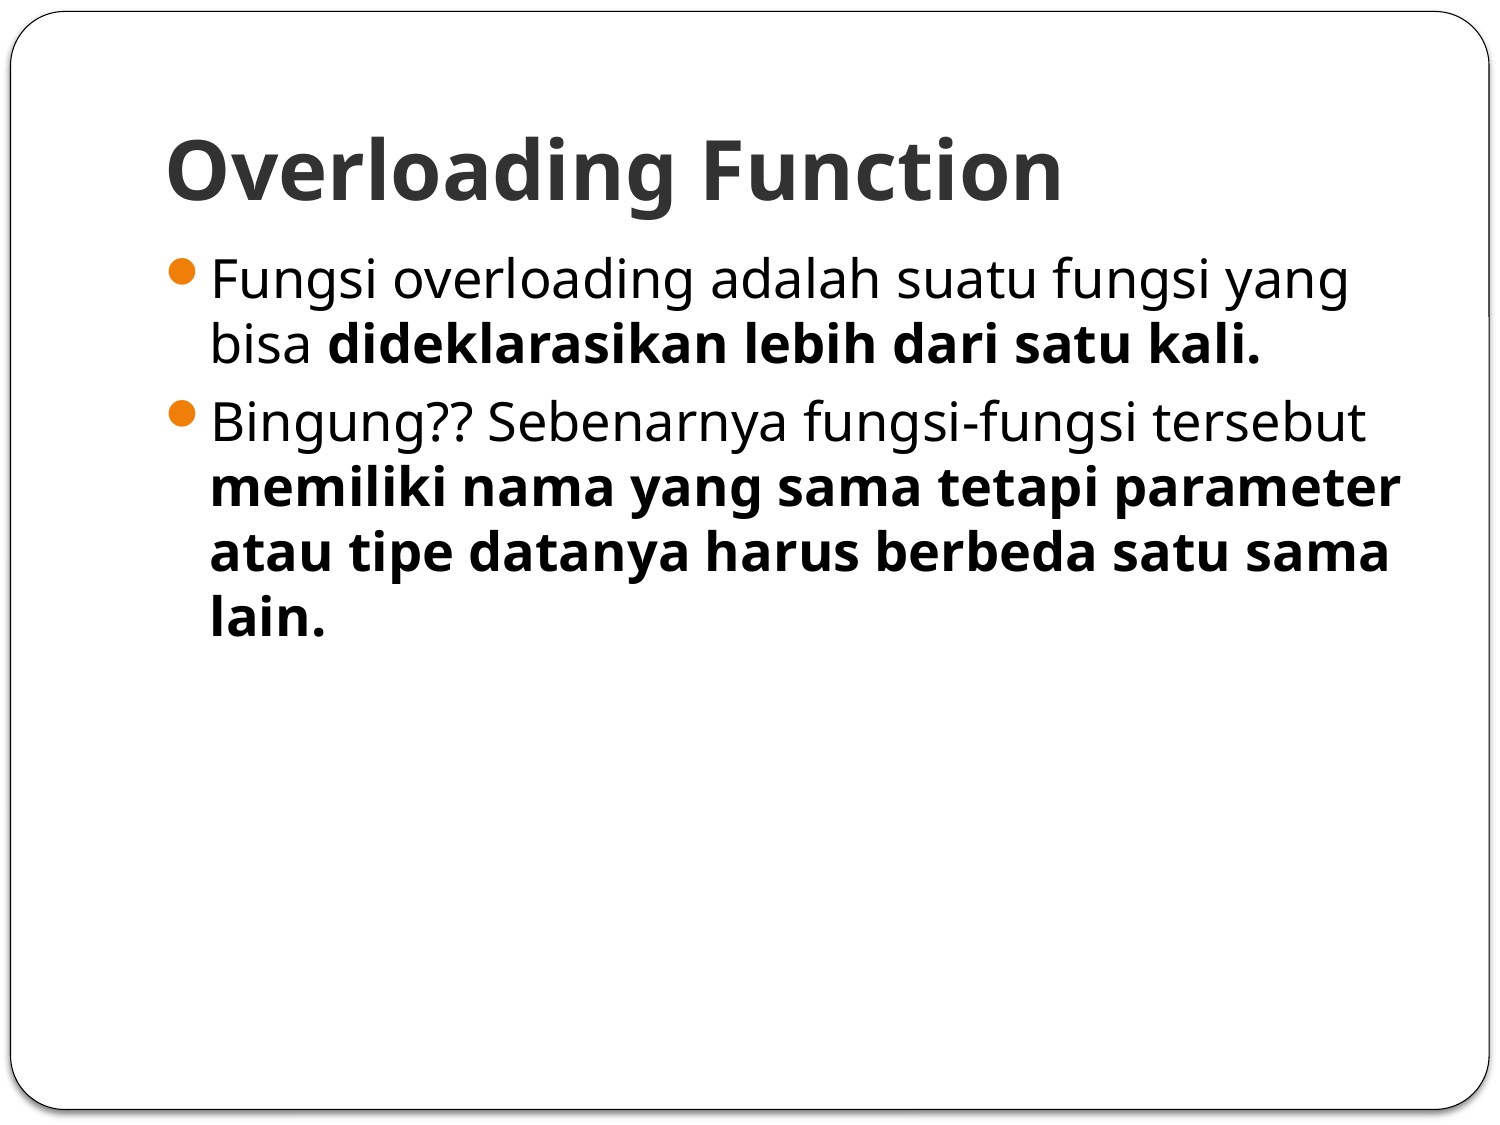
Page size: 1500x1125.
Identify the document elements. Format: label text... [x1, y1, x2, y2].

title Overloading Function [150, 45, 1425, 233]
list Fungsi overloading adalah suatu fungsi yang bisa dideklarasikan lebih dari satu kali. Bingung?? Sebenarnya fungsi-fungsi tersebut memiliki nama yang sama tetapi parameter atau tipe datanya harus berbeda satu sama lain. [150, 237, 1425, 988]
